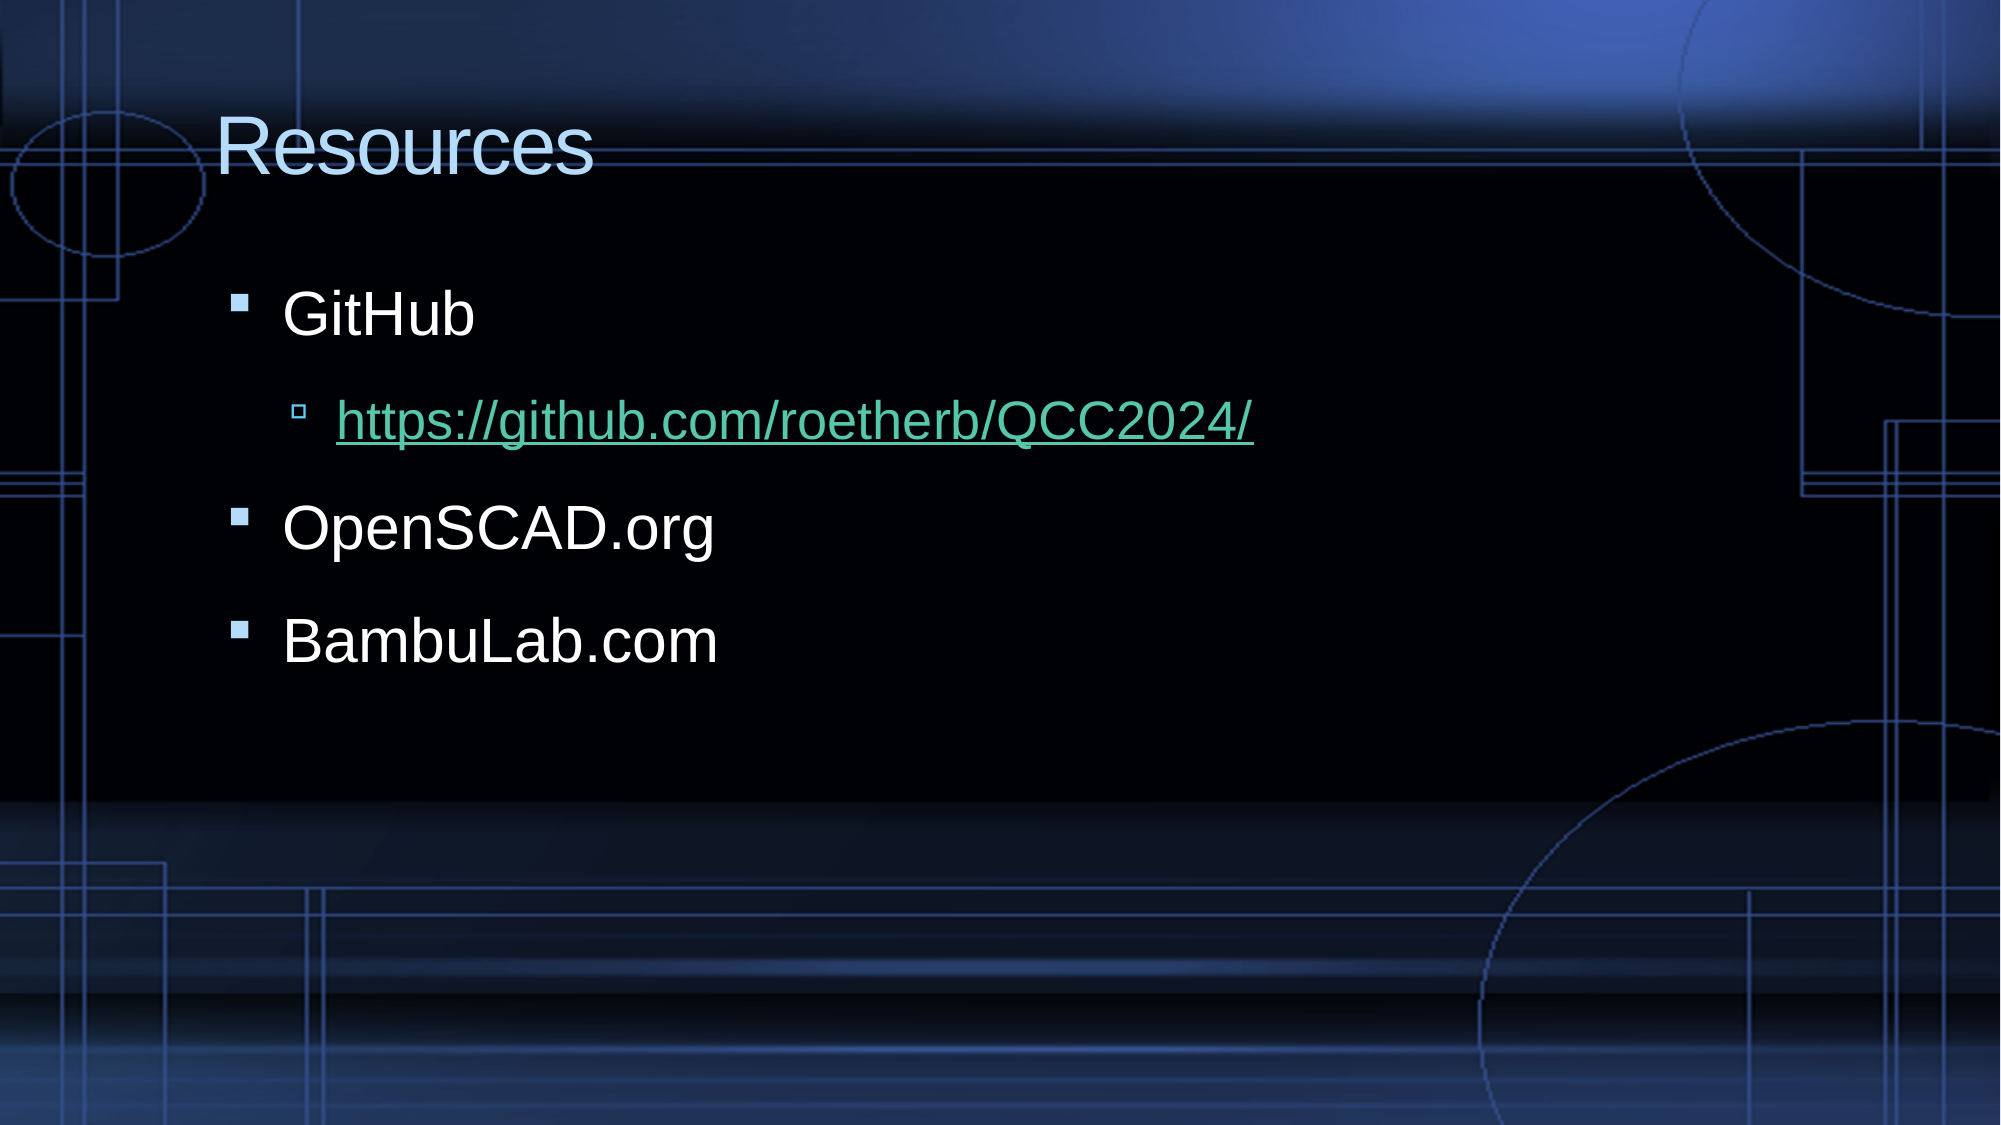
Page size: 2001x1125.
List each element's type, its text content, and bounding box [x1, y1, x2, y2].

picture [0, 0, 2001, 1125]
list GitHub https://github.com/roetherb/QCC2024/ OpenSCAD.org BambuLab.com [200, 265, 1900, 1043]
title Resources [200, 83, 1900, 234]
